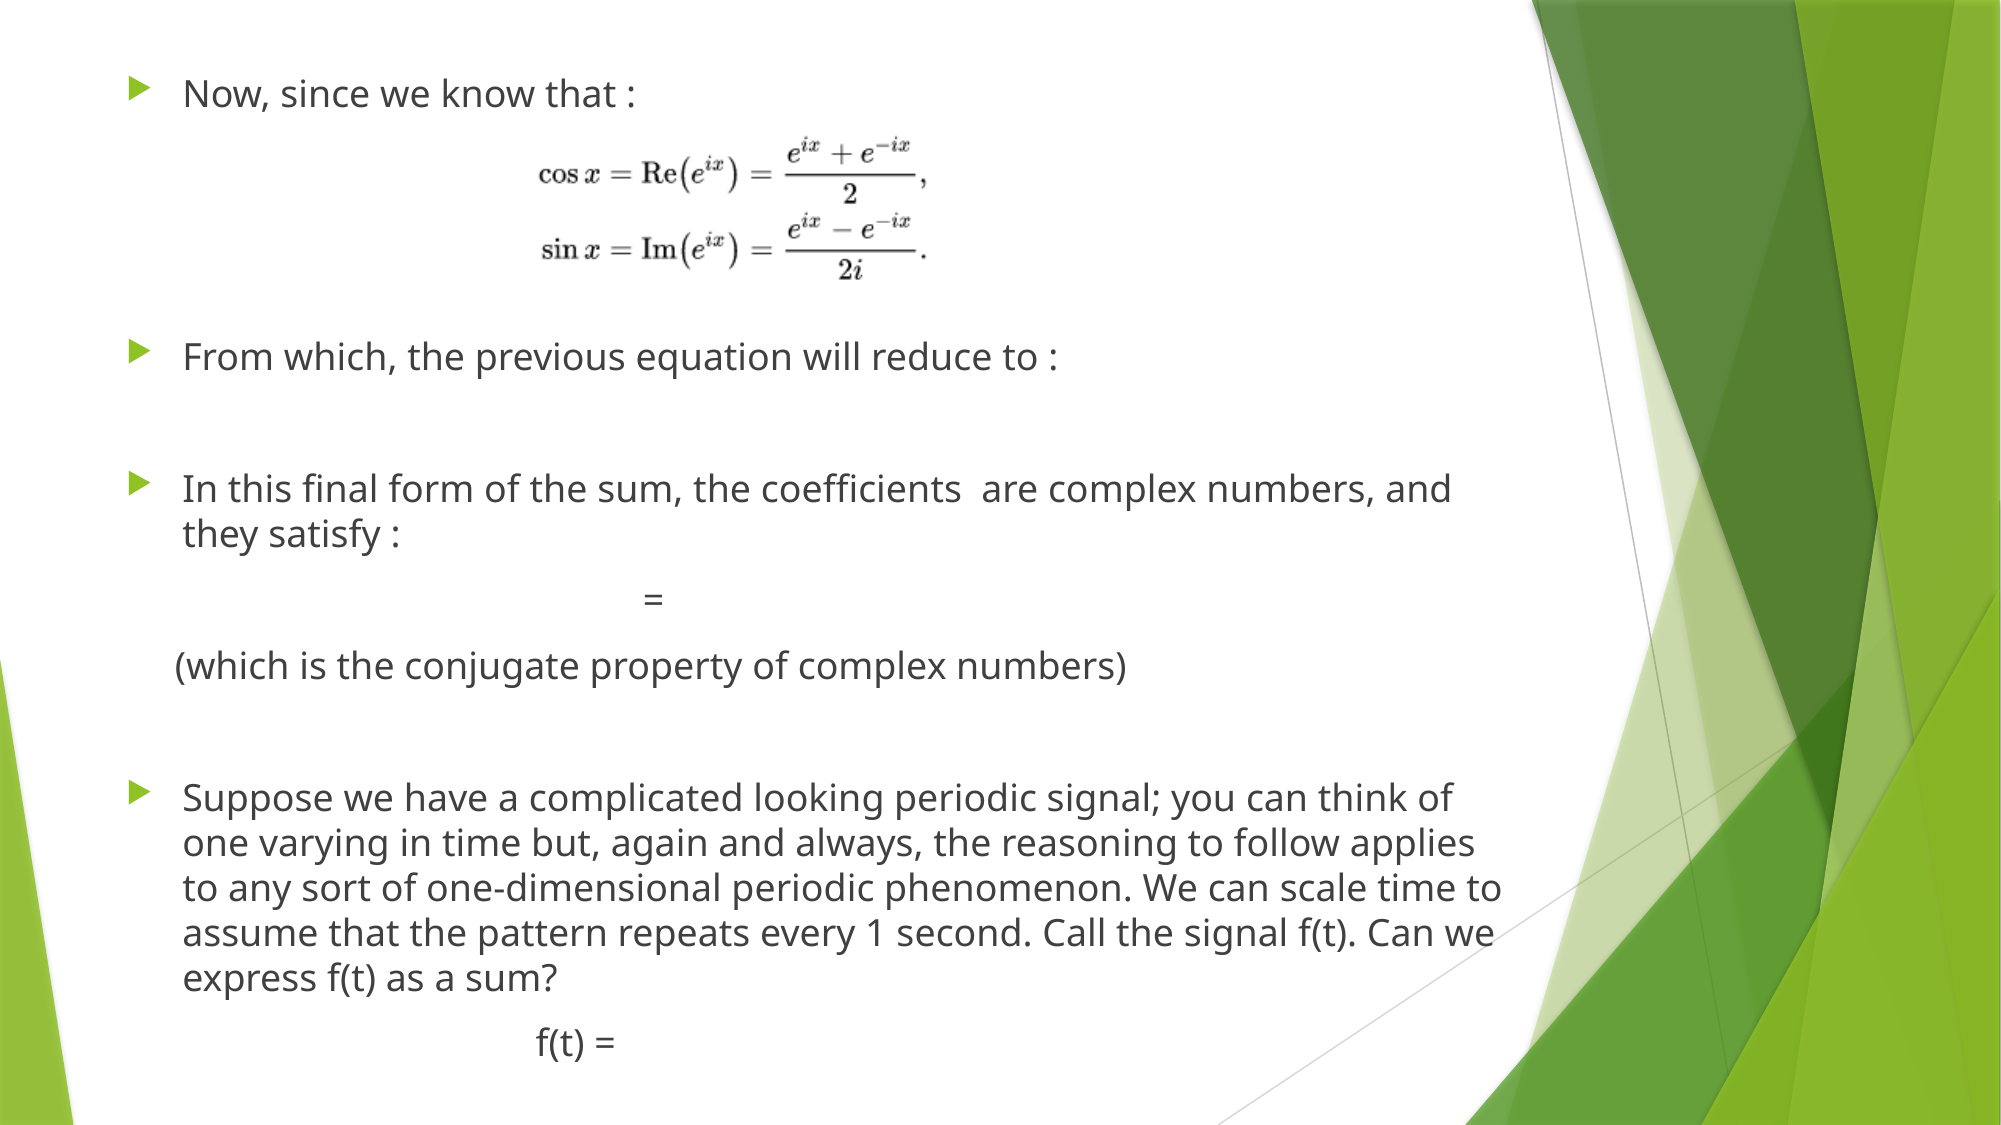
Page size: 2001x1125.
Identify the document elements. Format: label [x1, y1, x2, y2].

picture [533, 133, 934, 283]
